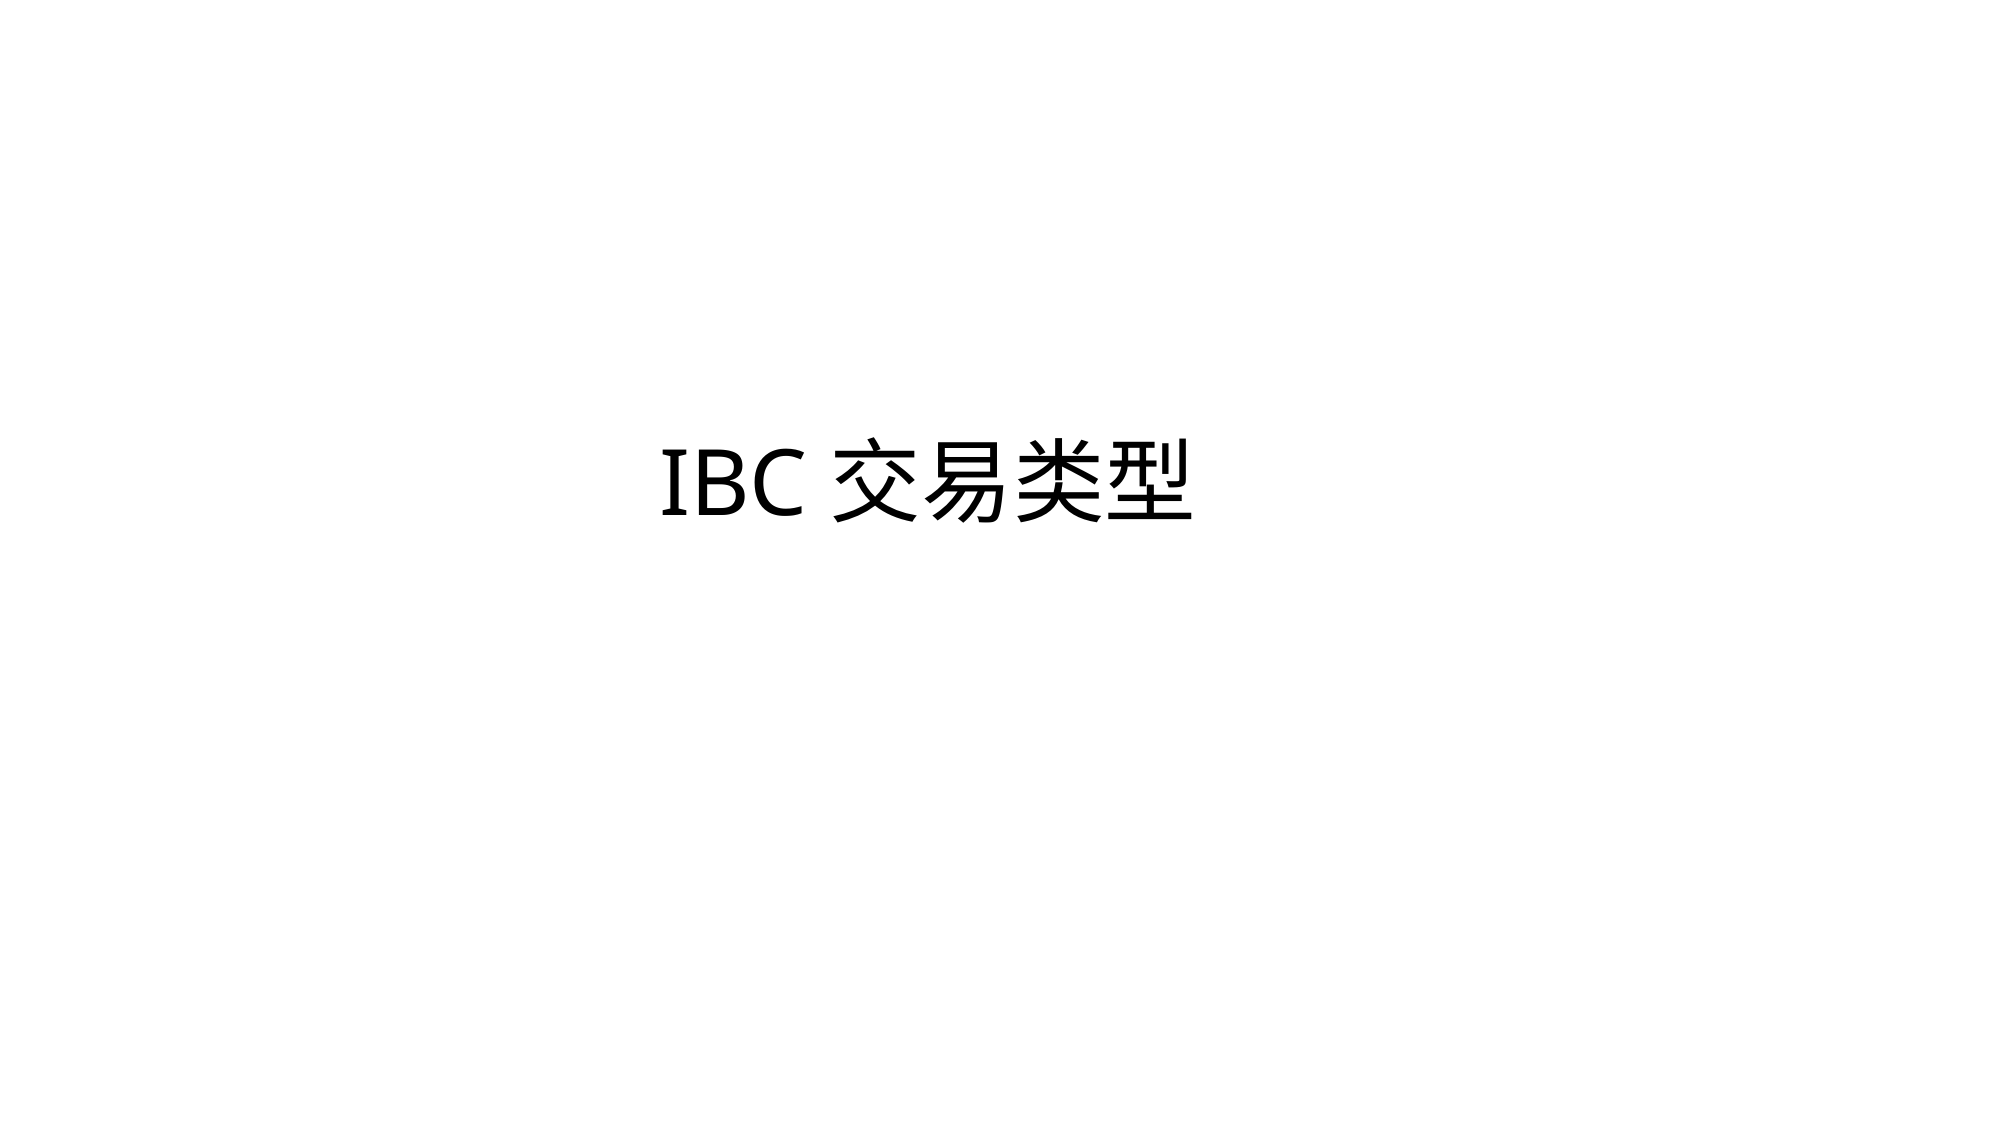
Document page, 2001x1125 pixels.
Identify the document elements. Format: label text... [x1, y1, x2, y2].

title IBC交易类型 [644, 376, 1319, 595]
